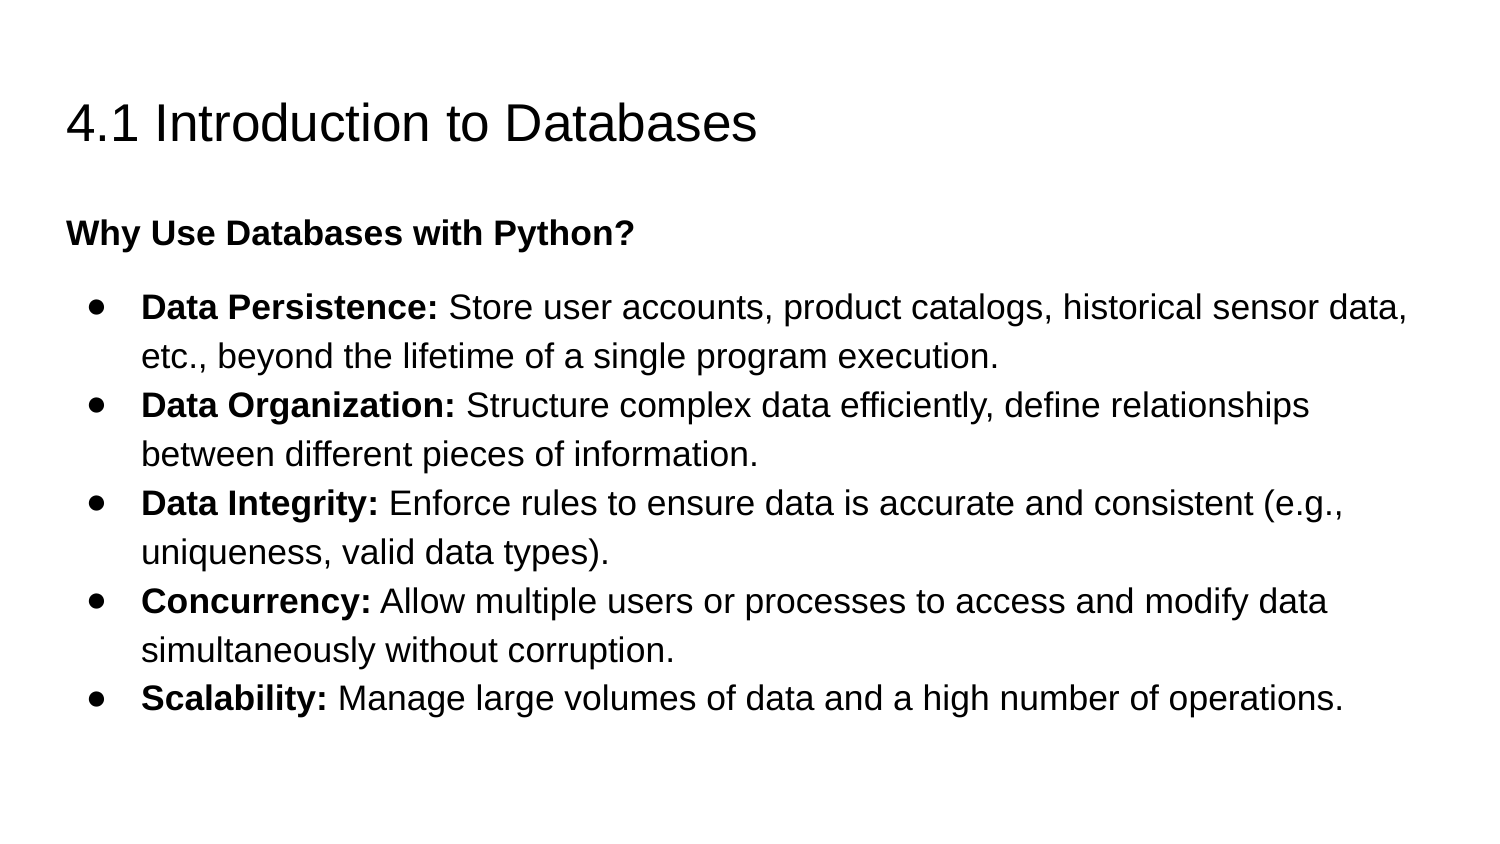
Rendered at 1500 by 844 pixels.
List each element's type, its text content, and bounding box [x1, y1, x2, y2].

title 4.1 Introduction to Databases [51, 72, 1449, 167]
list Why Use Databases with Python? Data Persistence: Store user accounts, product catalogs, historical sensor data, etc., beyond the lifetime of a single program execution. Data Organization: Structure complex data efficiently, define relationships between different pieces of information. Data Integrity: Enforce rules to ensure data is accurate and consistent (e.g., uniqueness, valid data types). Concurrency: Allow multiple users or processes to access and modify data simultaneously without corruption. Scalability: Manage large volumes of data and a high number of operations. [51, 189, 1449, 750]
